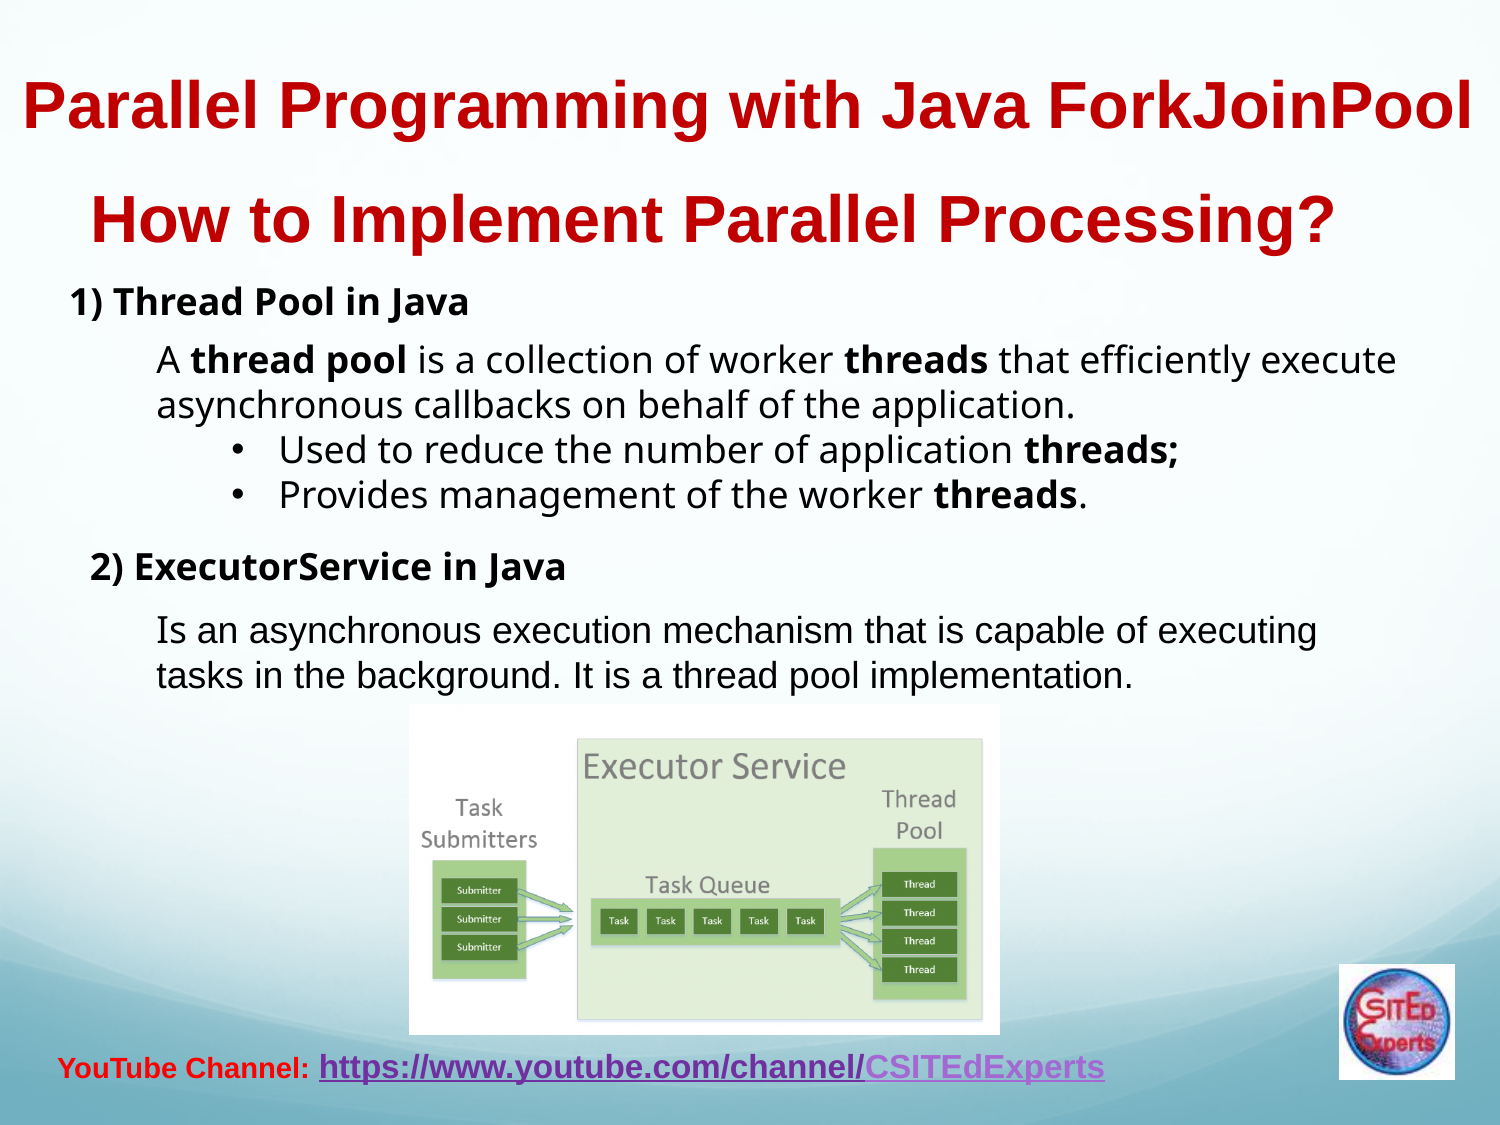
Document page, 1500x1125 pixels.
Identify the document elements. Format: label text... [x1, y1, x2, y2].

text_box 1) Thread Pool in Java [54, 270, 618, 331]
title How to Implement Parallel Processing? [75, 154, 1425, 264]
text_box A thread pool is a collection of worker threads that efficiently execute asynchronous callbacks on behalf of the application. Used to reduce the number of application threads; Provides management of the worker threads. [141, 328, 1446, 523]
picture [1338, 963, 1456, 1081]
text_box 2) ExecutorService in Java [75, 535, 639, 596]
picture [408, 704, 1001, 1035]
text_box Is an asynchronous execution mechanism that is capable of executing tasks in the background. It is a thread pool implementation. [141, 598, 1425, 704]
text_box YouTube Channel: https://www.youtube.com/channel/CSITEdExperts [42, 1042, 1268, 1118]
text_box Parallel Programming with Java ForkJoinPool [0, 64, 1500, 150]
